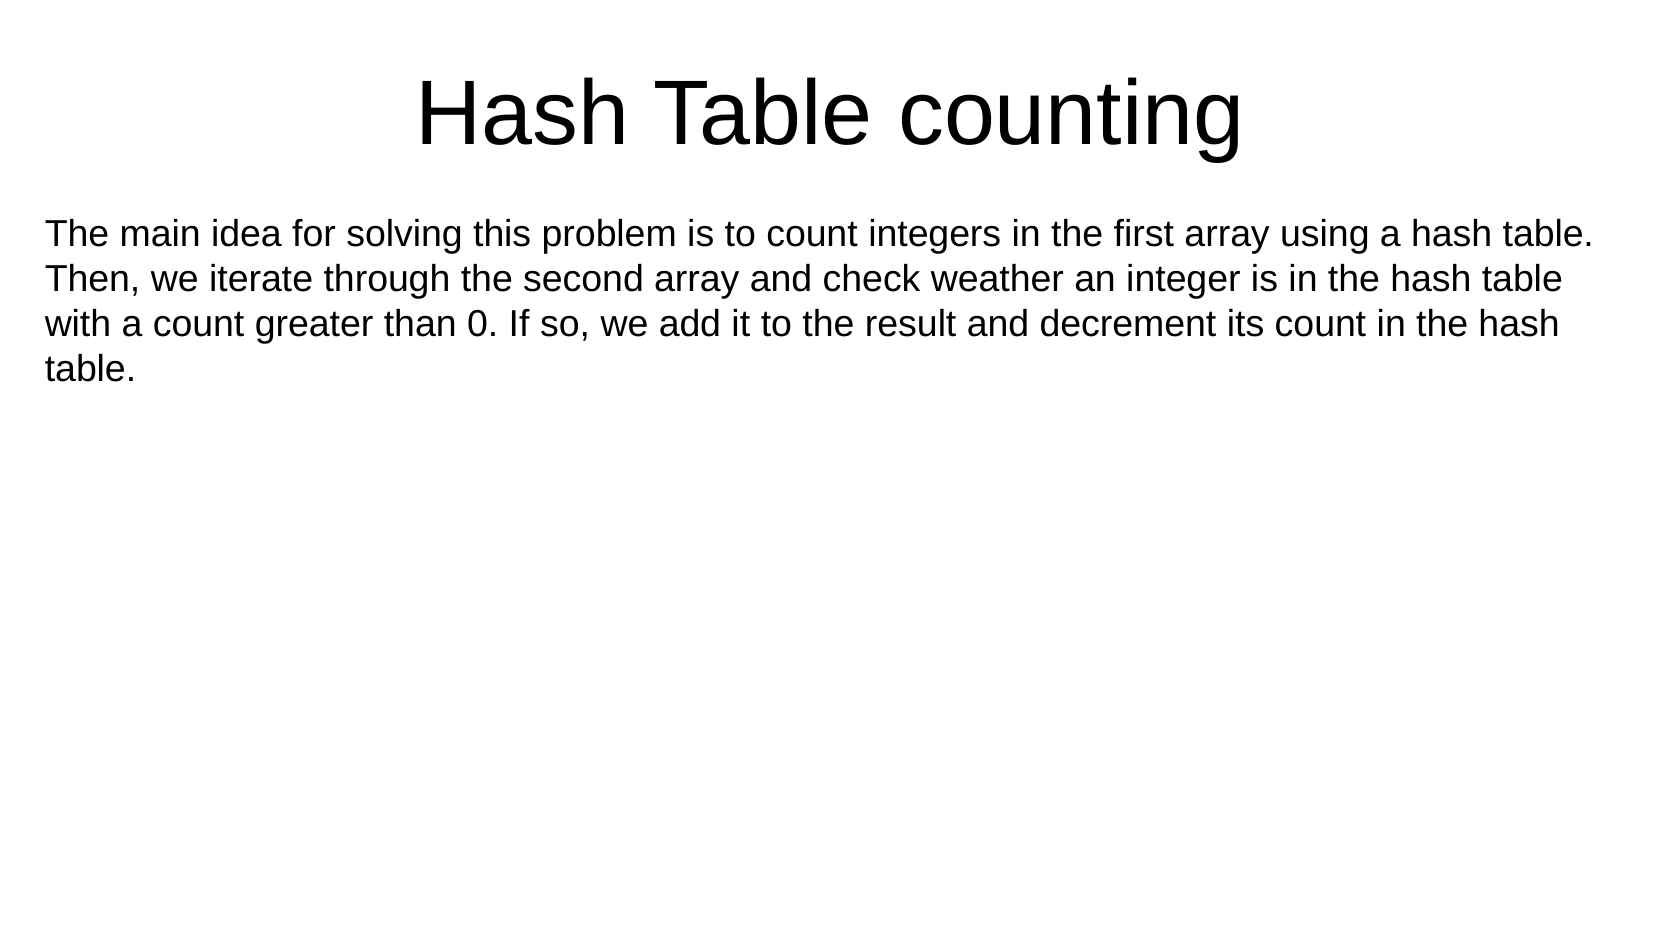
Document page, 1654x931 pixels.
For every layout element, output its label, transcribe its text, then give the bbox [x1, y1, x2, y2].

text_box The main idea for solving this problem is to count integers in the first array using a hash table. Then, we iterate through the second array and check weather an integer is in the hash table with a count greater than 0. If so, we add it to the result and decrement its count in the hash table. [30, 201, 1620, 375]
text_box Hash Table counting [86, 30, 1575, 185]
